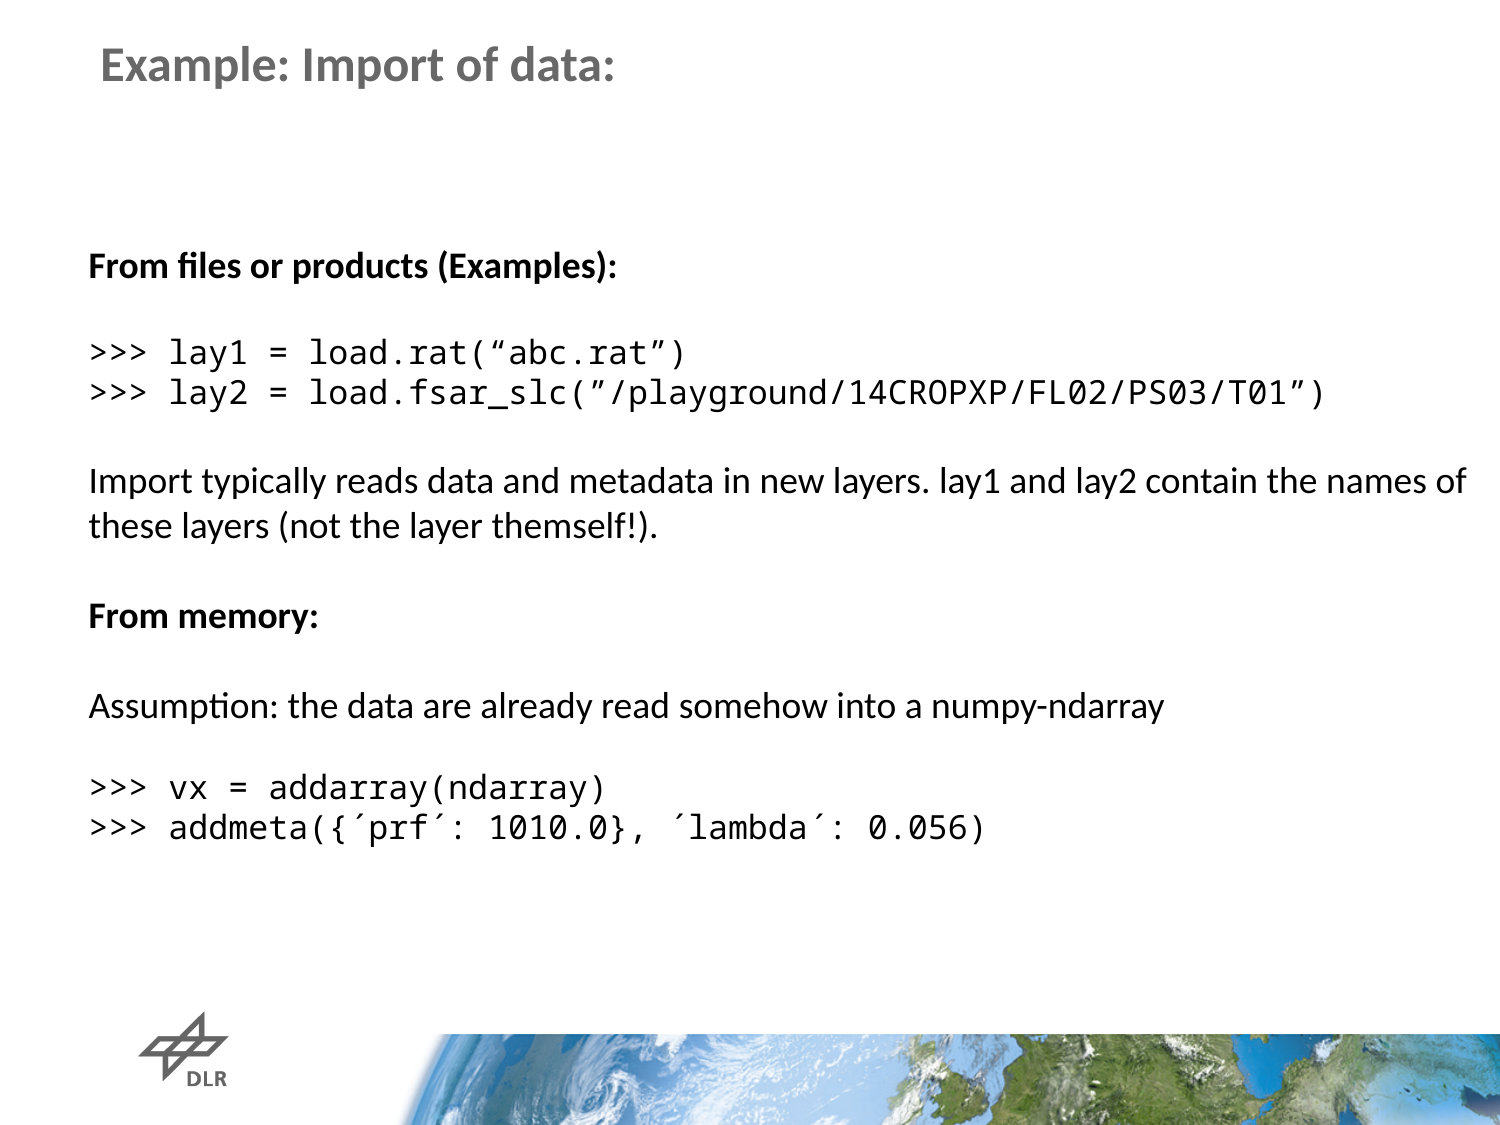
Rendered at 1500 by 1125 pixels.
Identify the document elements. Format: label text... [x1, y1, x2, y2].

title Example: Import of data: [100, 30, 1447, 153]
list From files or products (Examples): >>> lay1 = load.rat(“abc.rat”) >>> lay2 = load.fsar_slc(”/playground/14CROPXP/FL02/PS03/T01”) Import typically reads data and metadata in new layers. lay1 and lay2 contain the names of these layers (not the layer themself!). From memory: Assumption: the data are already read somehow into a numpy-ndarray >>> vx = addarray(ndarray) >>> addmeta({´prf´: 1010.0}, ´lambda´: 0.056) [88, 196, 1483, 963]
picture [0, 1007, 1500, 1125]
